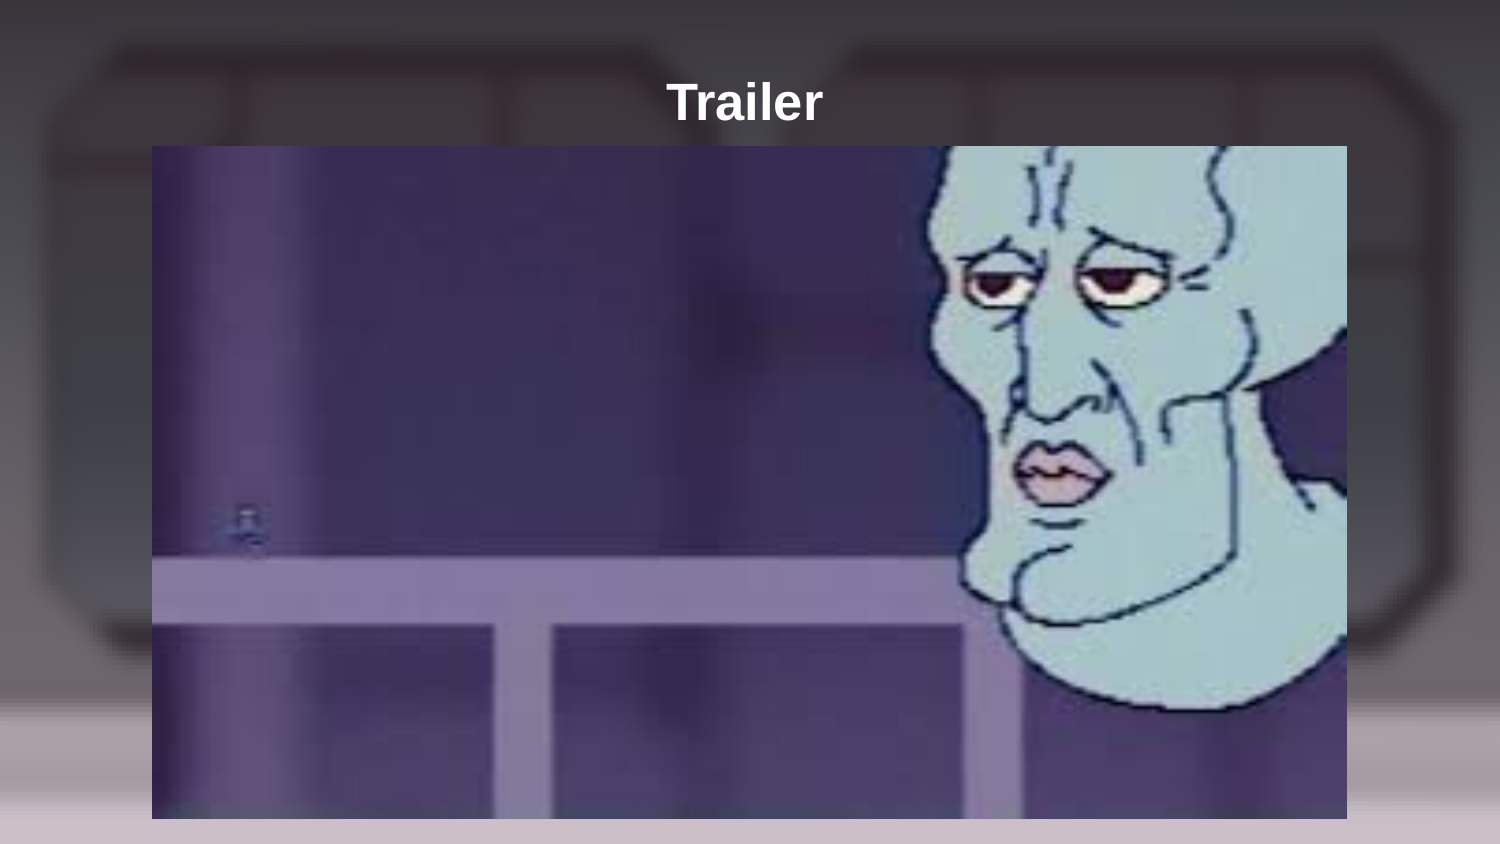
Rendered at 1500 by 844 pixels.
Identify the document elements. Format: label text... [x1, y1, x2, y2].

picture [0, 0, 1500, 844]
title Trailer [651, 52, 849, 144]
